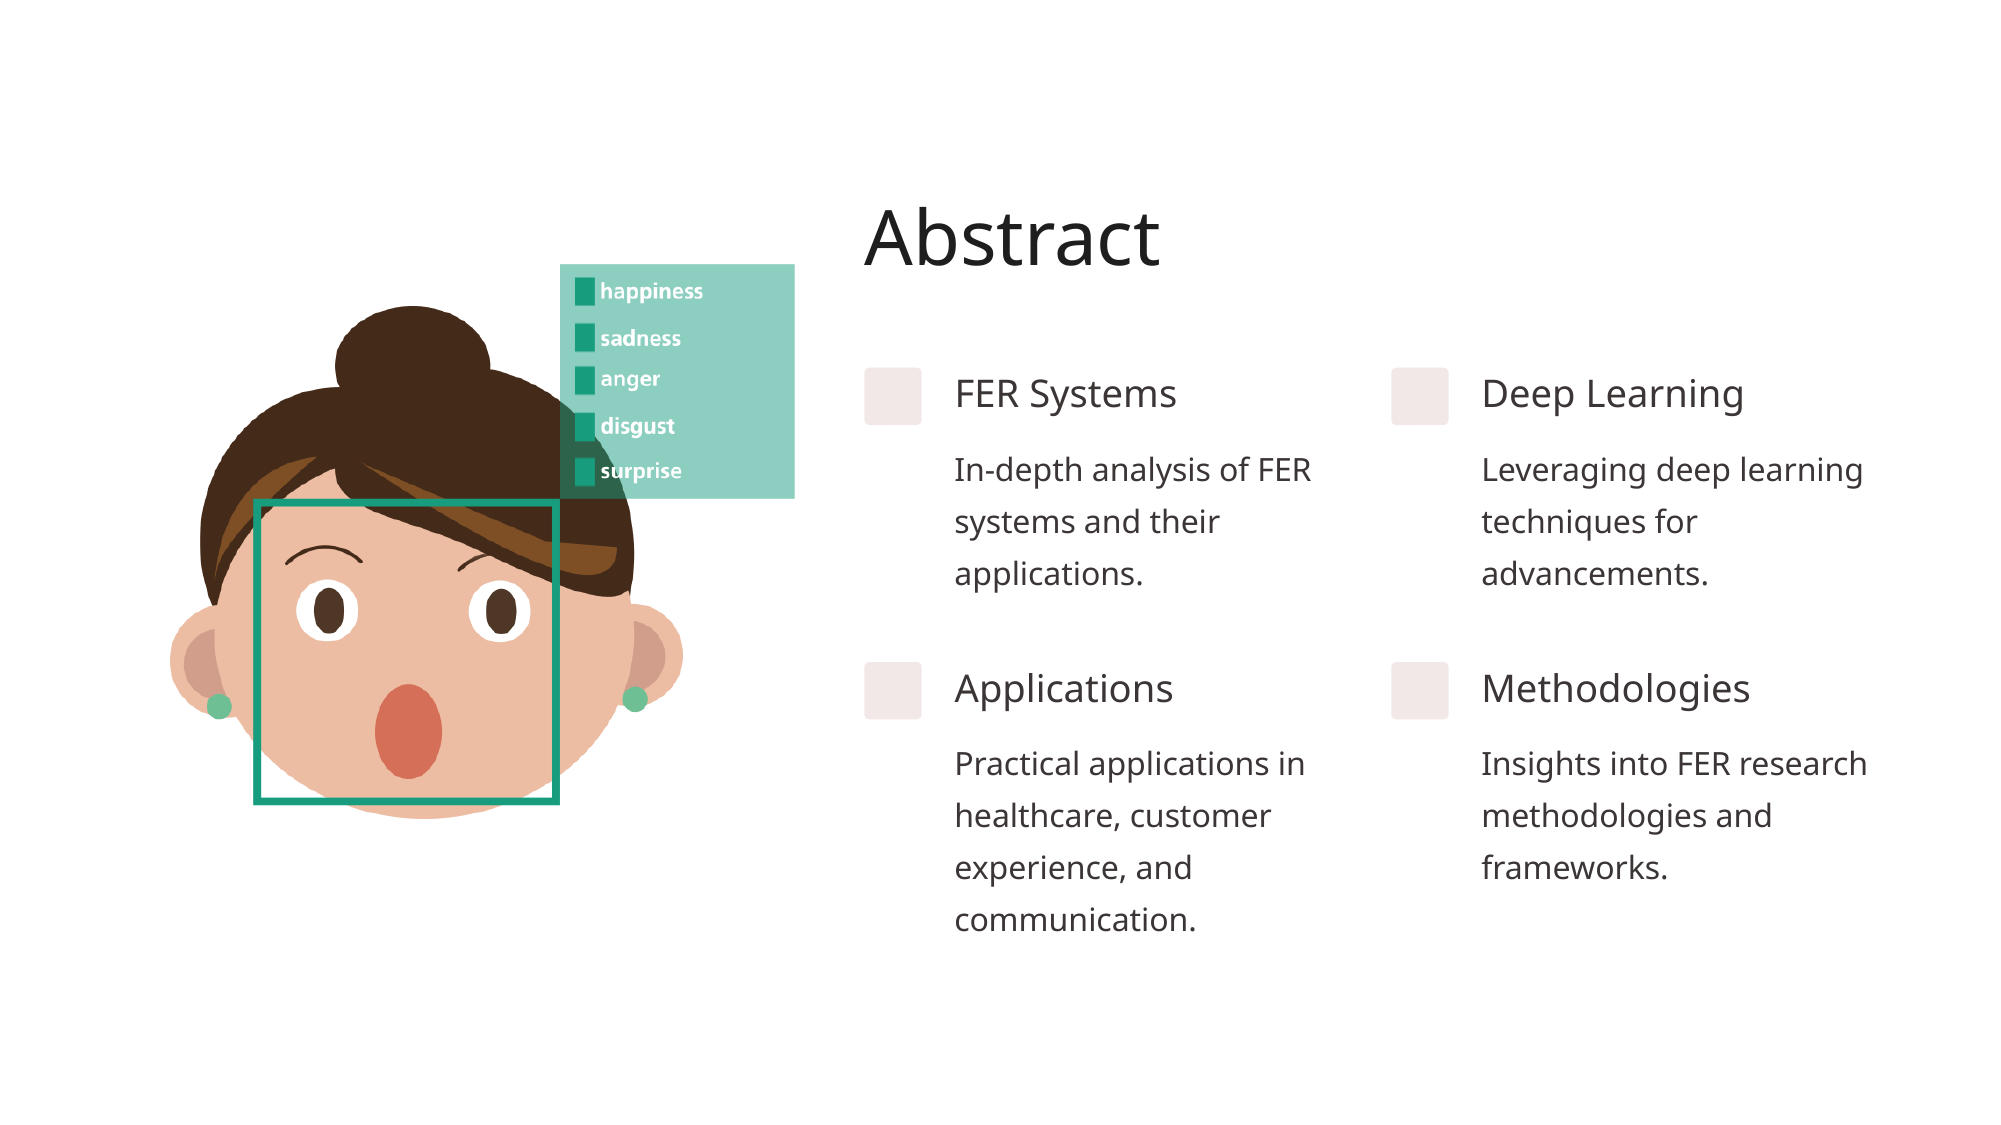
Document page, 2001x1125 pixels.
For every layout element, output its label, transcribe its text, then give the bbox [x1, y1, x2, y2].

text_box Abstract [864, 185, 1635, 282]
text_box Methodologies [1481, 662, 1867, 711]
text_box [864, 662, 922, 720]
text_box [1391, 367, 1449, 426]
text_box [1391, 662, 1449, 720]
text_box Leveraging deep learning techniques for advancements. [1481, 435, 1886, 593]
text_box FER Systems [954, 367, 1340, 416]
text_box Practical applications in healthcare, customer experience, and communication. [954, 729, 1359, 940]
text_box [864, 367, 922, 426]
text_box In-depth analysis of FER systems and their applications. [954, 435, 1359, 593]
text_box Deep Learning [1481, 367, 1867, 416]
picture [0, 206, 852, 919]
text_box Insights into FER research methodologies and frameworks. [1481, 729, 1886, 887]
text_box Applications [954, 662, 1340, 711]
